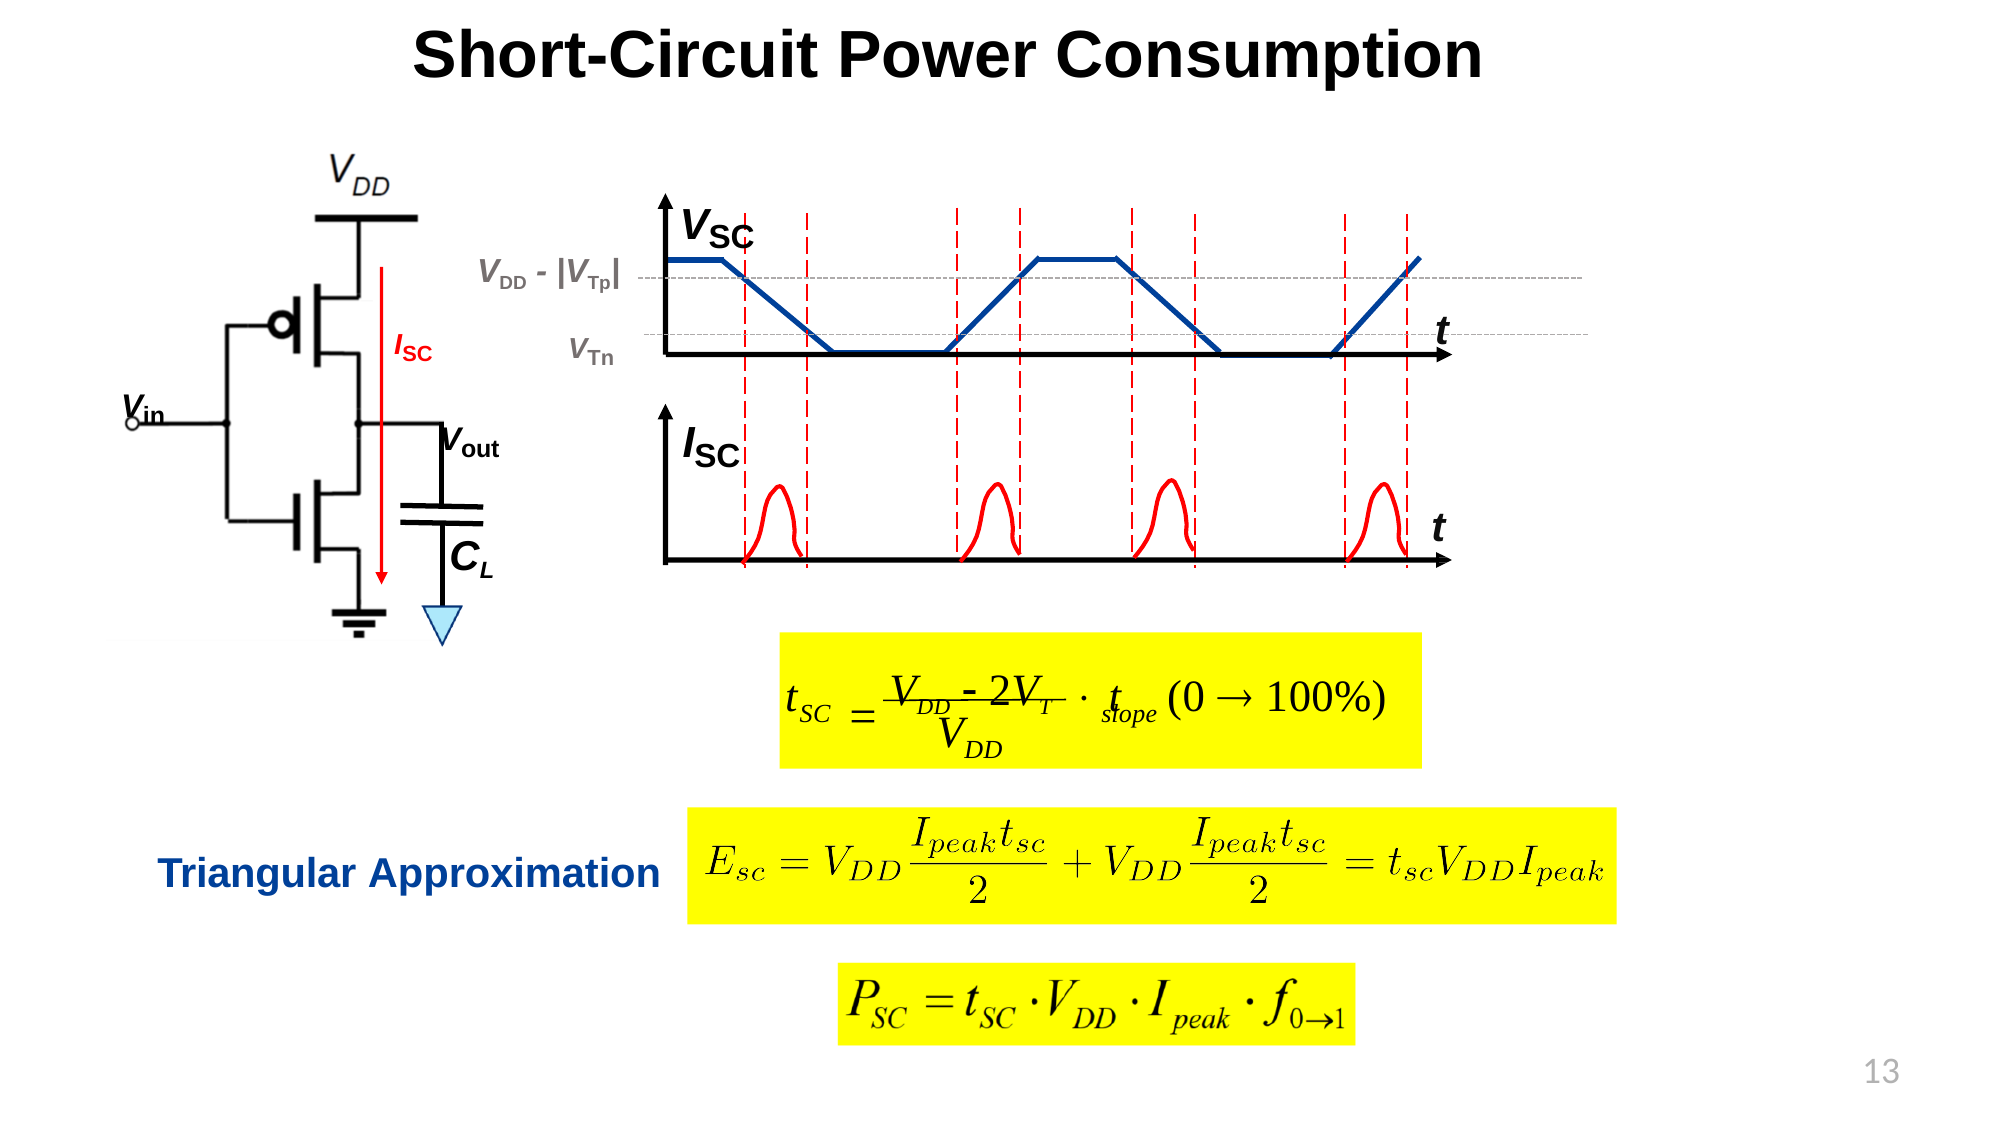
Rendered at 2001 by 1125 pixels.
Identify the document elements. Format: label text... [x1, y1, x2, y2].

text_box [105, 92, 1590, 647]
slide_number 13 [1440, 1046, 1900, 1103]
title Short-Circuit Power Consumption [410, 8, 1489, 90]
text_box Triangular Approximation [155, 843, 666, 897]
picture [828, 954, 1356, 1050]
picture [705, 817, 1603, 903]
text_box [779, 632, 1607, 769]
text_box [685, 805, 1619, 926]
